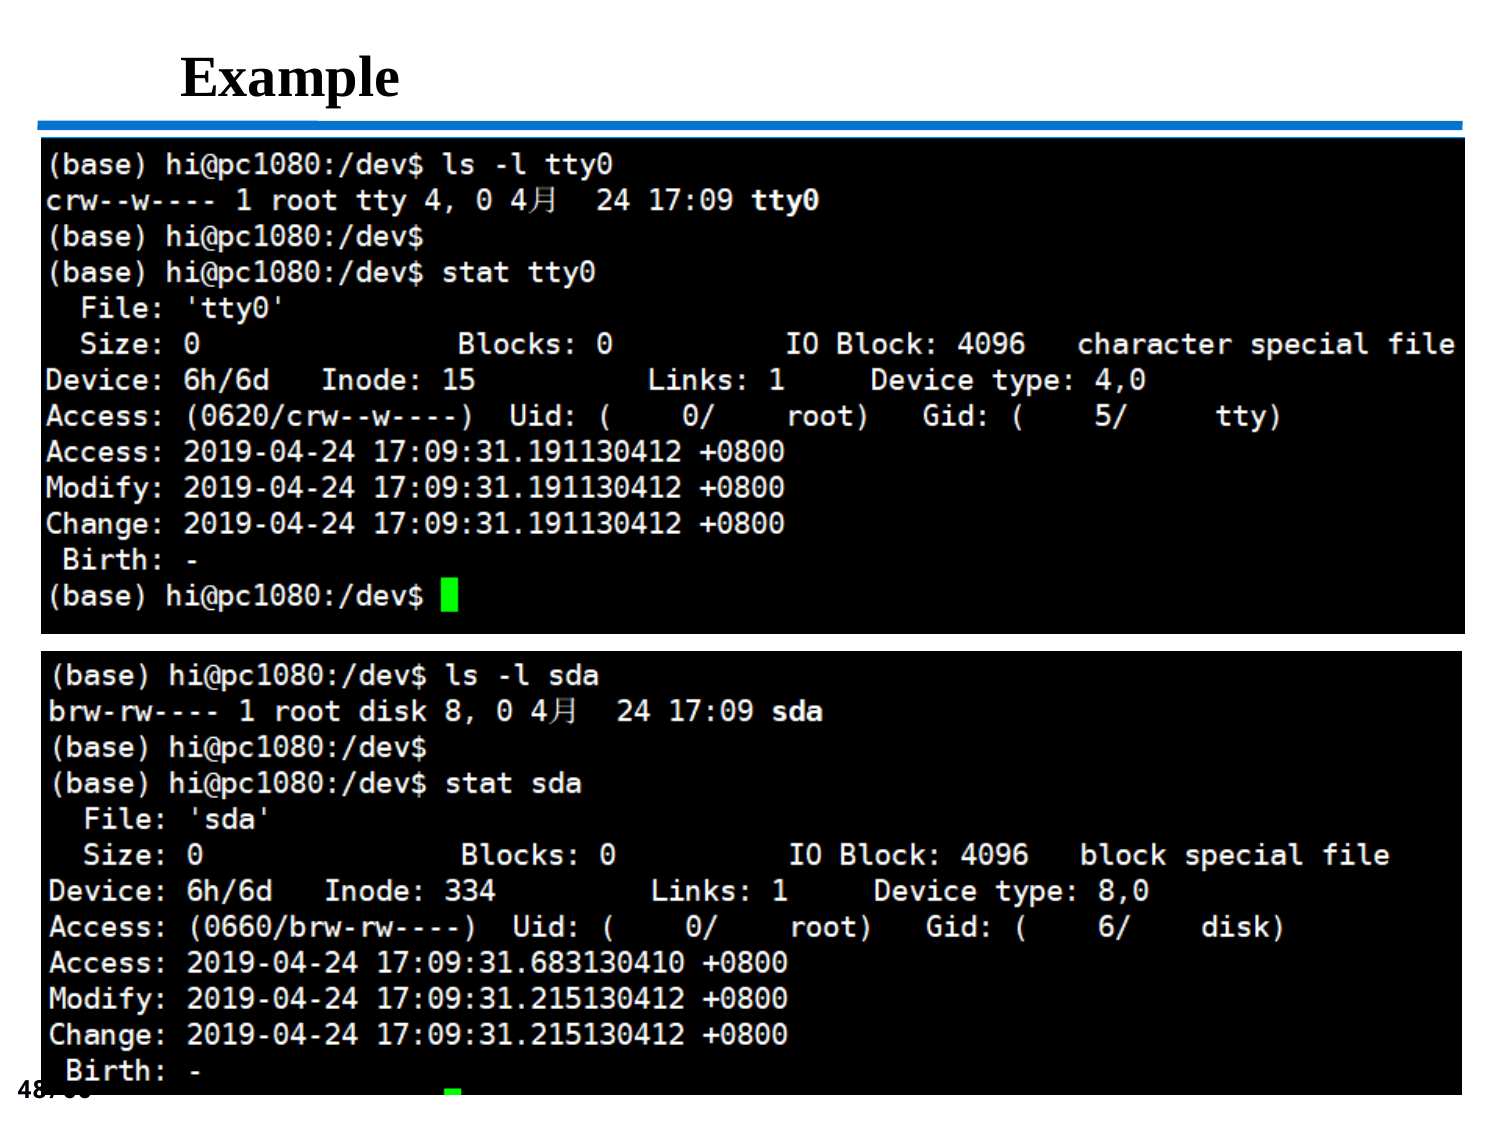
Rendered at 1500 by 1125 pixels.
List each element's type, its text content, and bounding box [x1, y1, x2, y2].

picture [41, 136, 1465, 635]
title Example [165, 30, 904, 108]
picture [40, 650, 1462, 1095]
